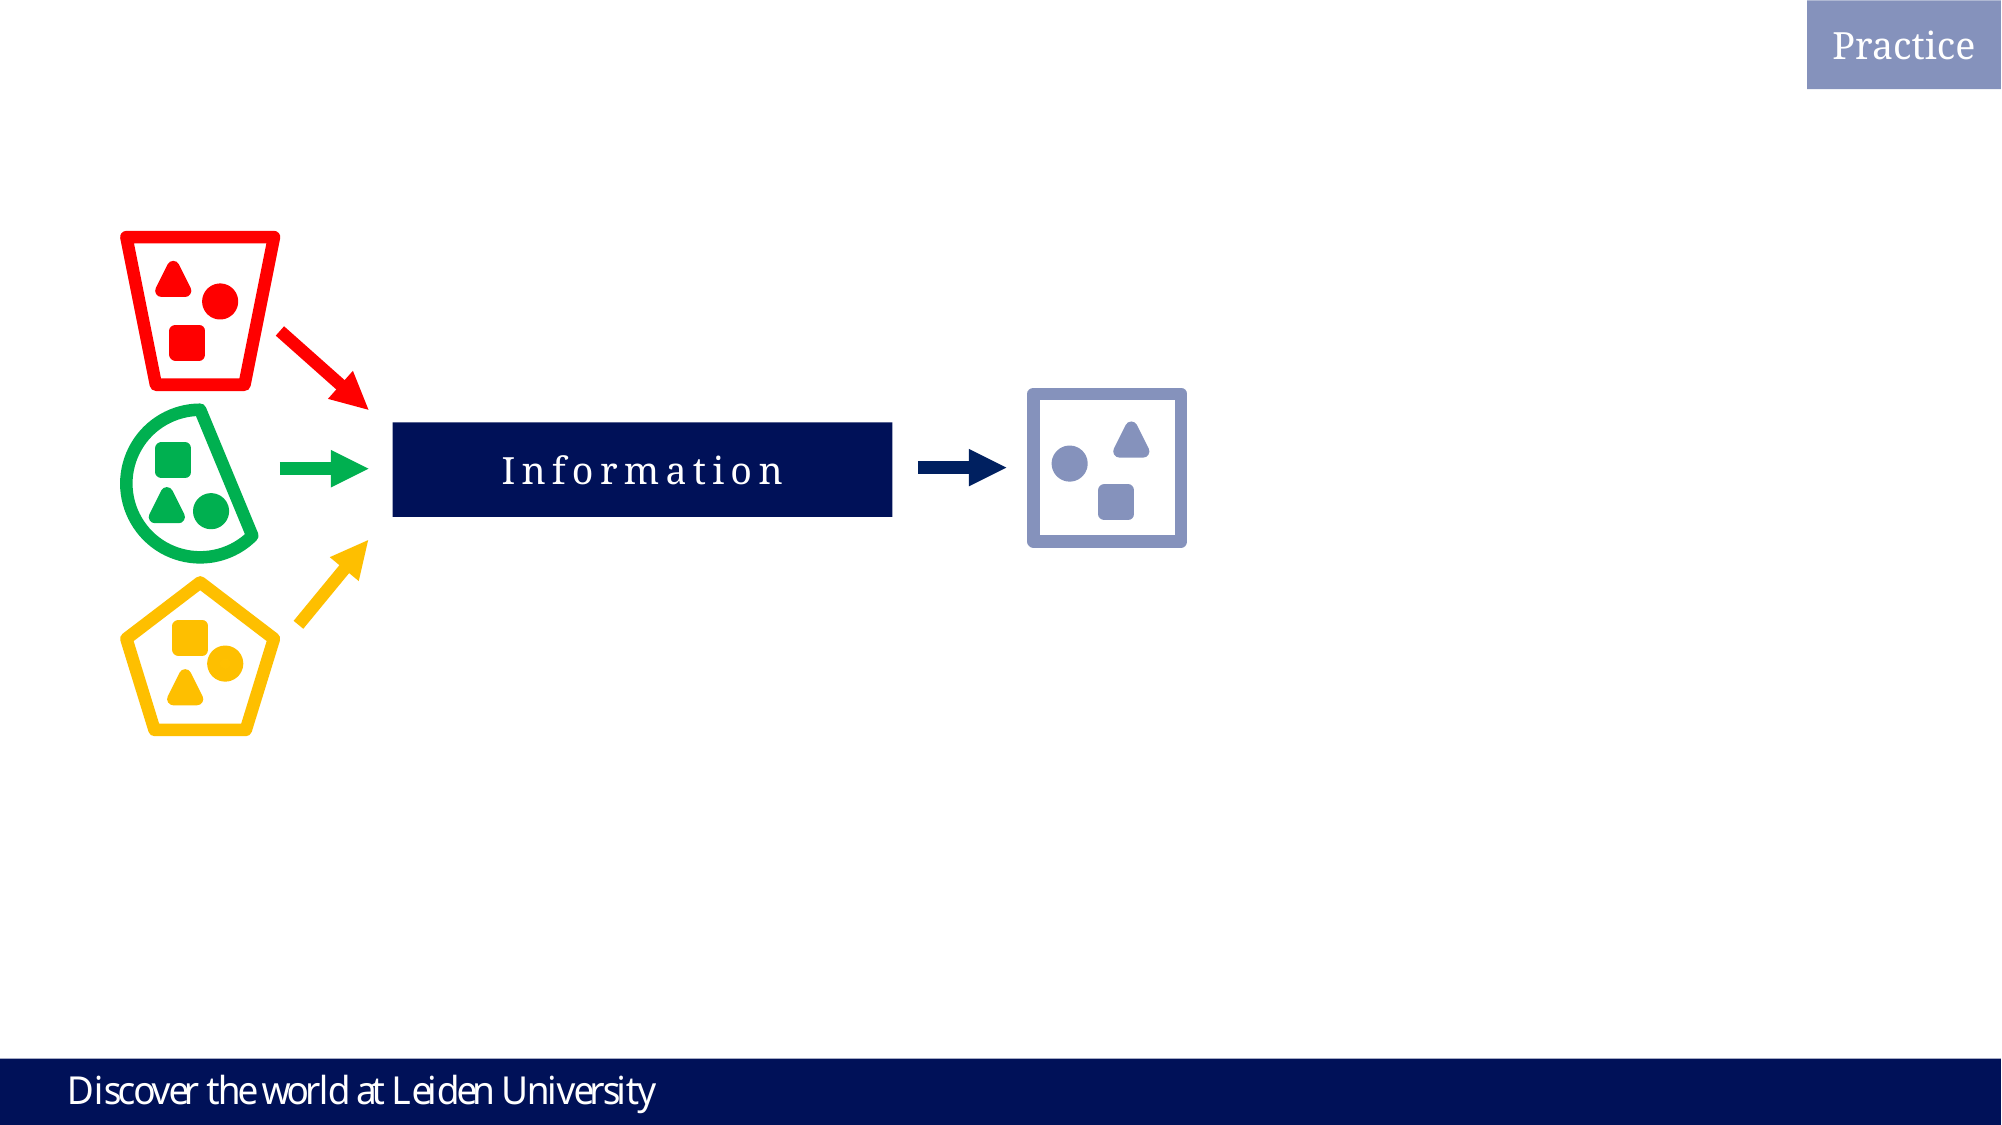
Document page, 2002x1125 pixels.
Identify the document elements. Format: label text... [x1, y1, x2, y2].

text_box Practice [1805, 0, 2001, 91]
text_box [126, 236, 1182, 731]
